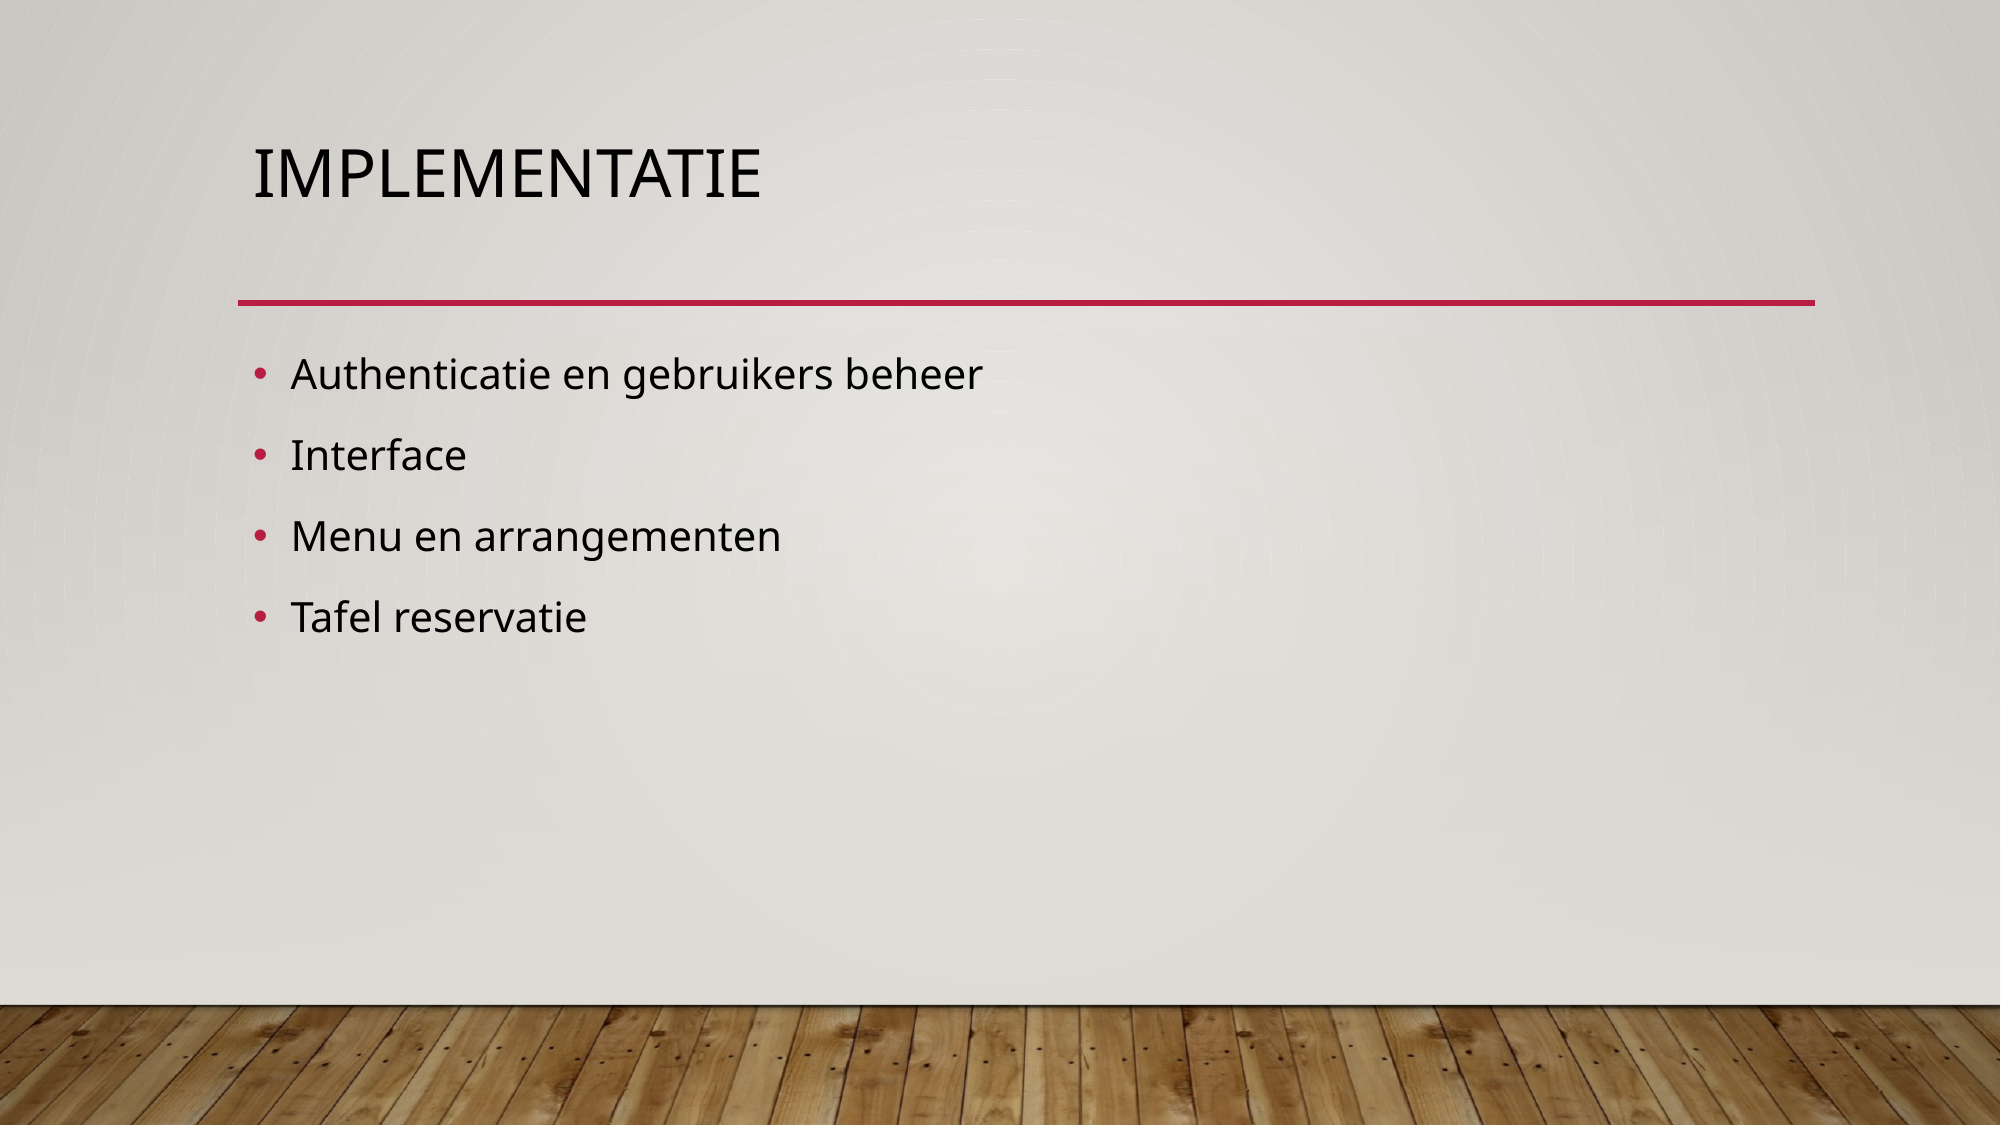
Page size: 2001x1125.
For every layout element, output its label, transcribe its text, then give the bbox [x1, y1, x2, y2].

picture [0, 1005, 2000, 1125]
title Implementatie [238, 131, 1814, 305]
list Authenticatie en gebruikers beheer Interface Menu en arrangementen Tafel reservatie [238, 330, 1814, 897]
